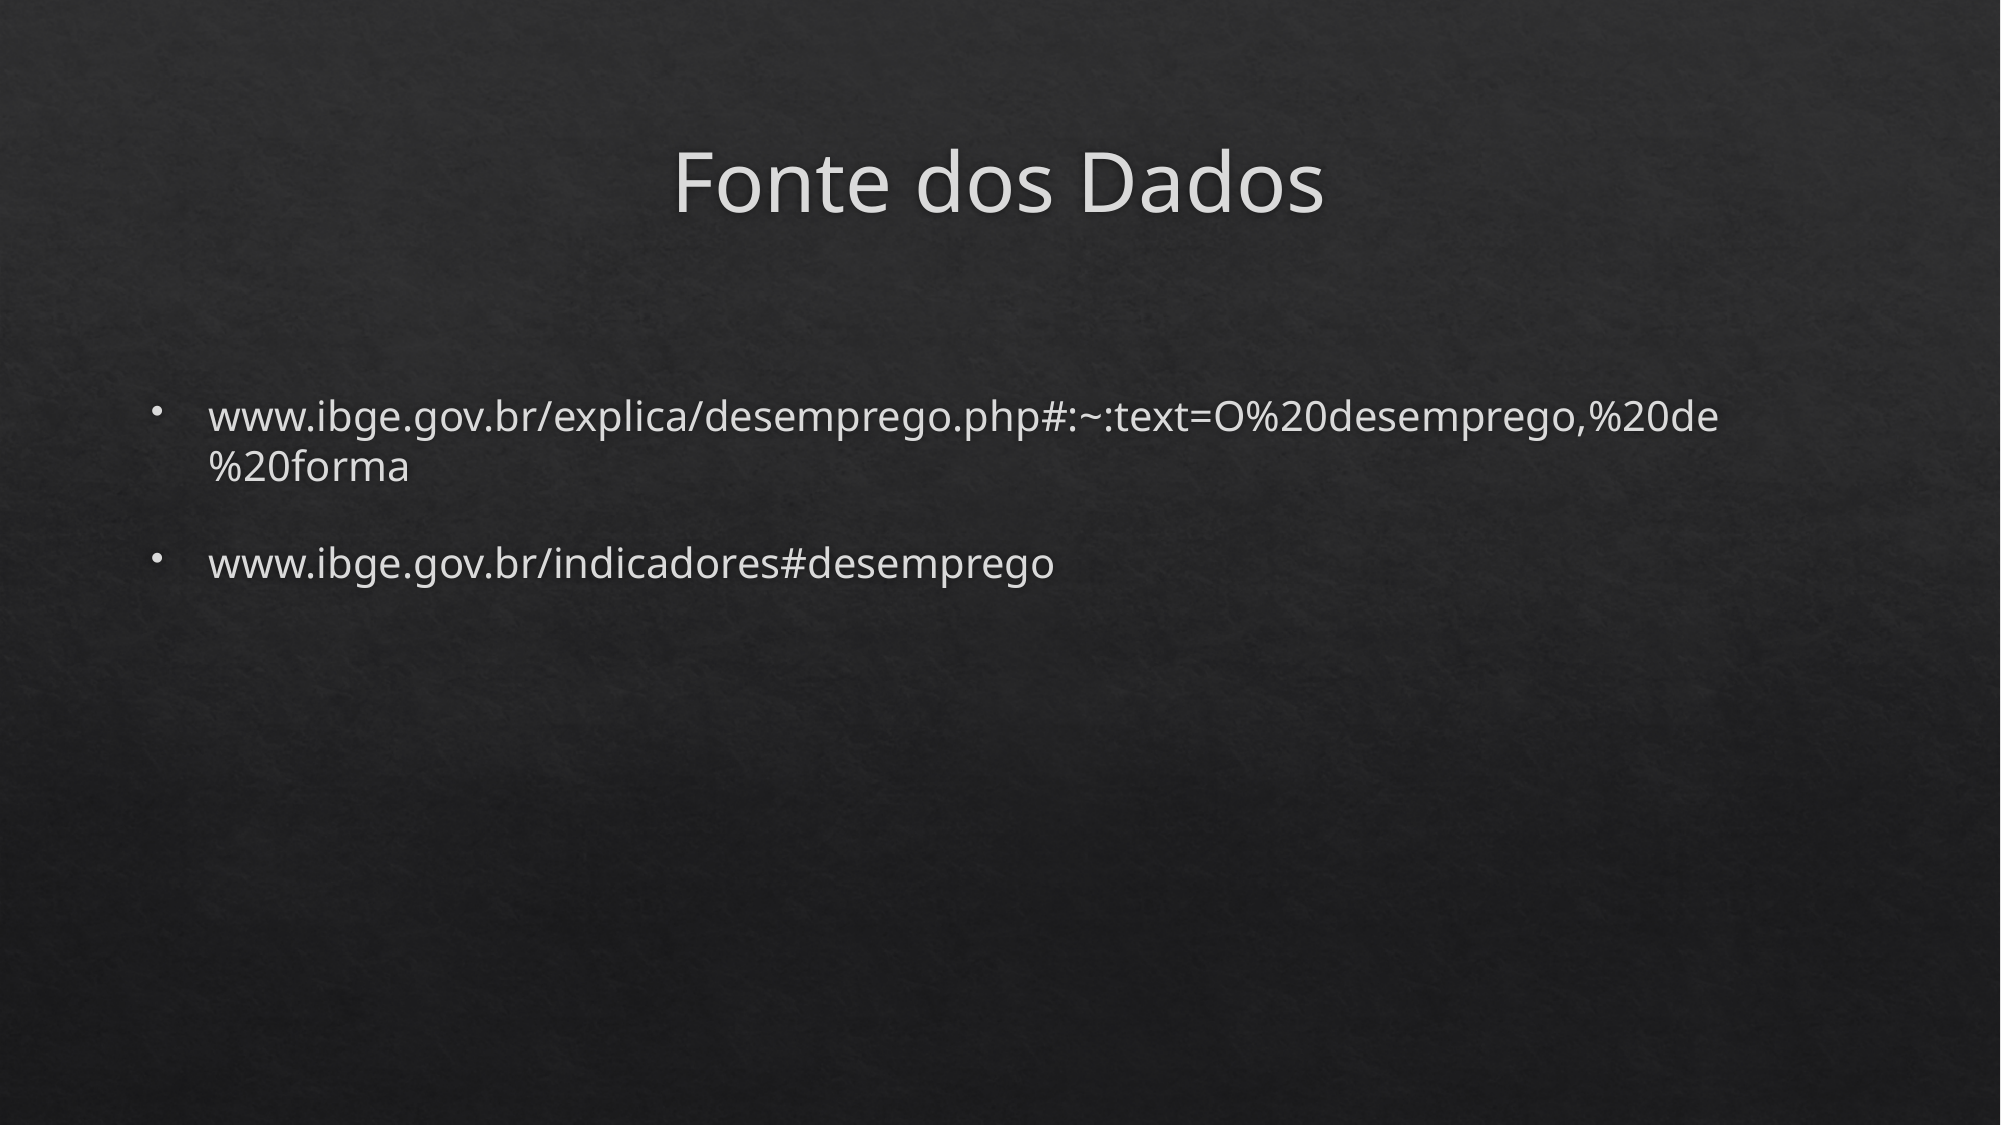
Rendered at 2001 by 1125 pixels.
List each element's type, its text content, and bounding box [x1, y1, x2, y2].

title Fonte dos Dados [149, 99, 1849, 260]
list www.ibge.gov.br/explica/desemprego.php#:~:text=O%20desemprego,%20de%20forma www.ibge.gov.br/indicadores#desemprego [137, 382, 1863, 1096]
